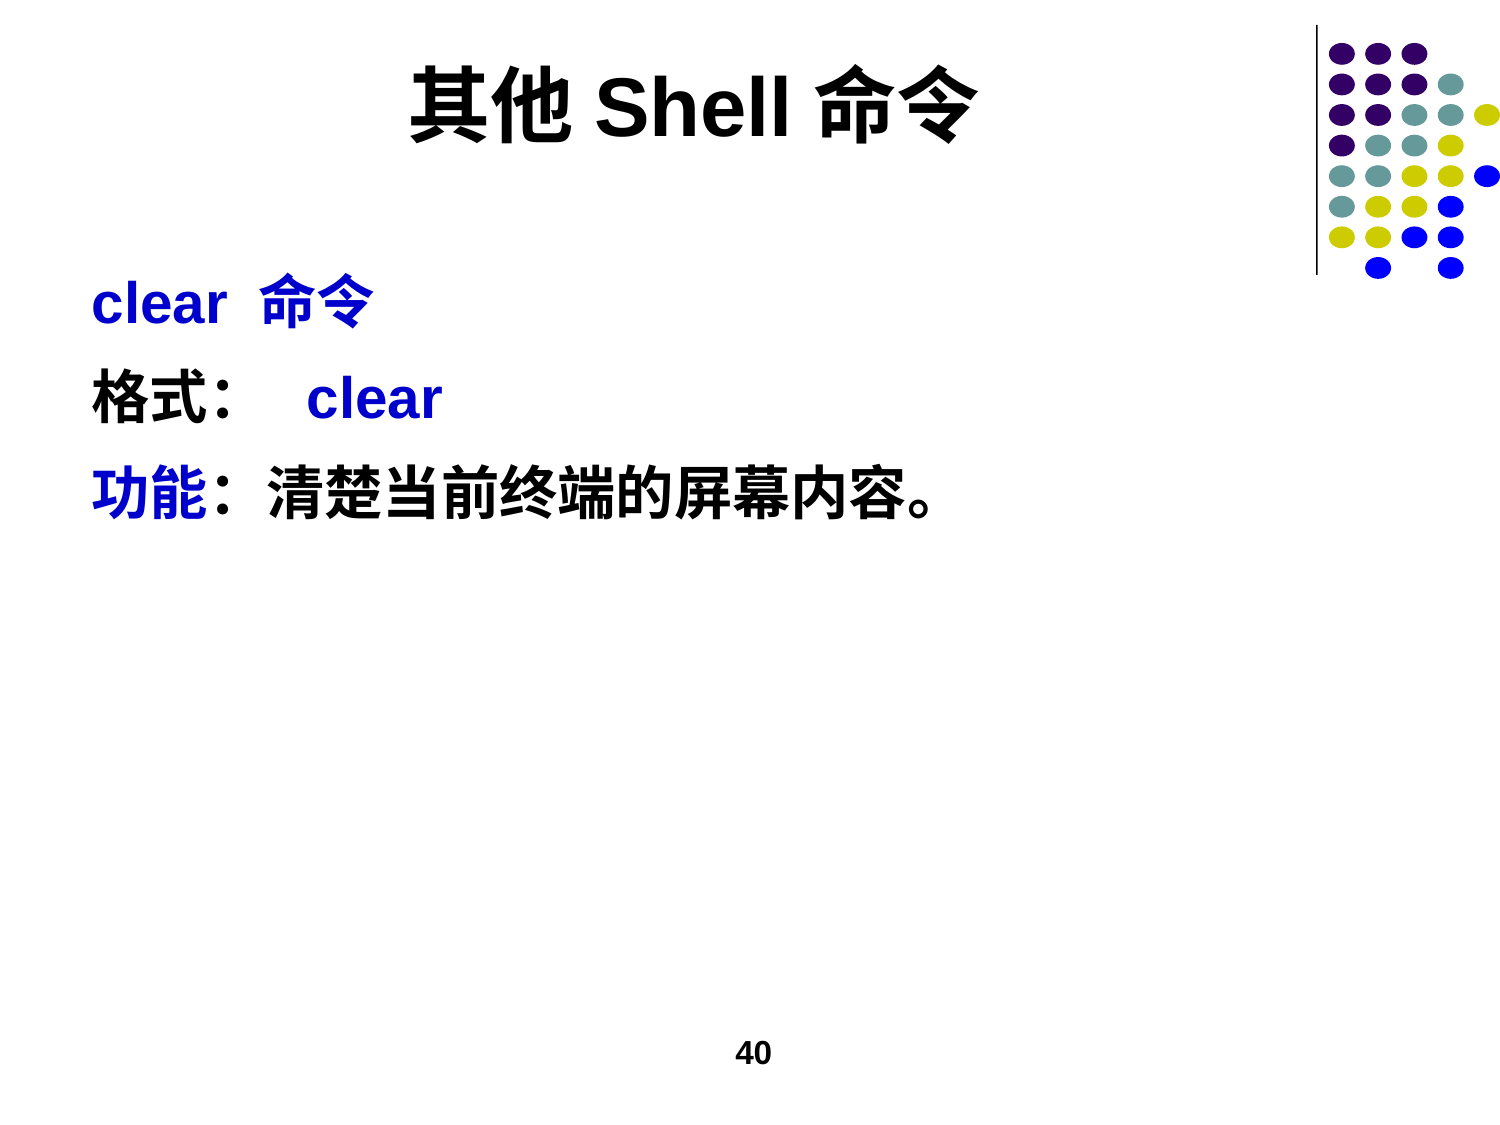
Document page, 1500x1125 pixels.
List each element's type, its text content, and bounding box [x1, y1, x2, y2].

slide_number 40 [578, 1023, 930, 1099]
list clear 命令 格式： clear 功能：清楚当前终端的屏幕内容。 [76, 243, 1448, 1024]
title 其他Shell命令 [74, 19, 1313, 162]
